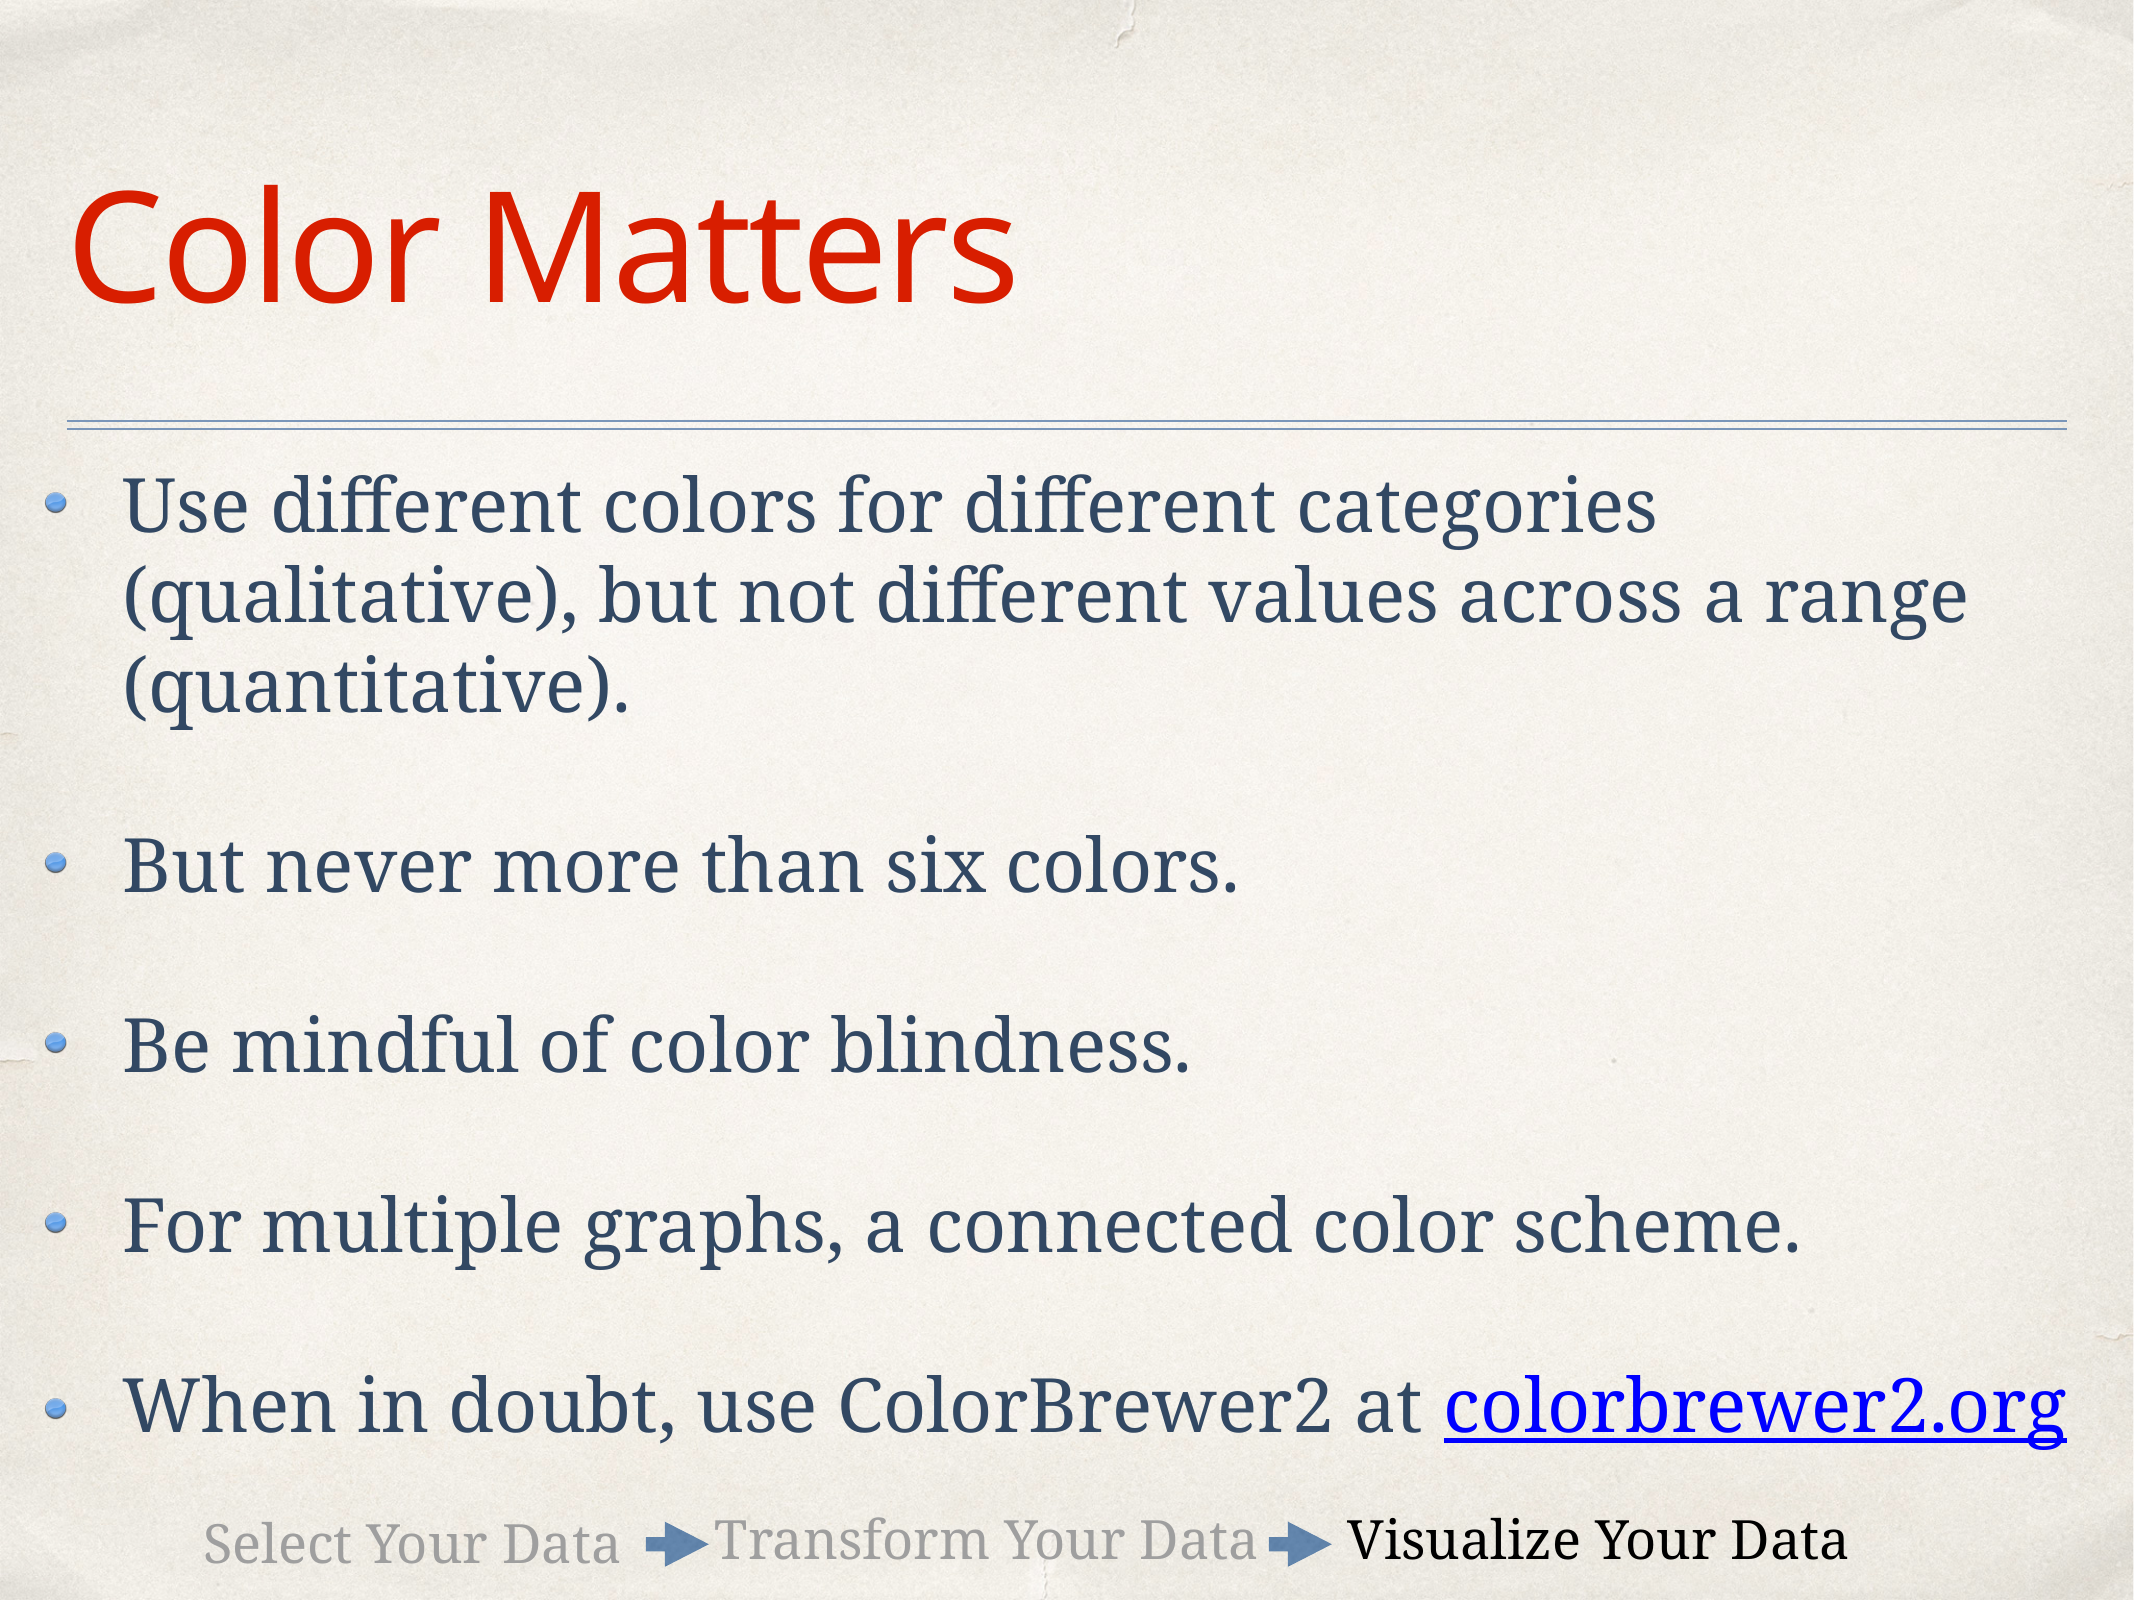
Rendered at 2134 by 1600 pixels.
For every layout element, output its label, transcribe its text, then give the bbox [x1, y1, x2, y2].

text_box Use different colors for different categories (qualitative), but not different values across a range (quantitative). But never more than six colors. Be mindful of color blindness. For multiple graphs, a connected color scheme. When in doubt, use ColorBrewer2 at colorbrewer2.org [35, 448, 2098, 1468]
text_box Transform Your Data [706, 1497, 1268, 1579]
text_box Select Your Data [175, 1501, 650, 1584]
text_box Visualize Your Data [1339, 1497, 1859, 1579]
text_box [1268, 1521, 1332, 1567]
title Color Matters [57, 72, 2076, 409]
text_box [645, 1521, 706, 1567]
picture [0, 0, 2134, 1600]
